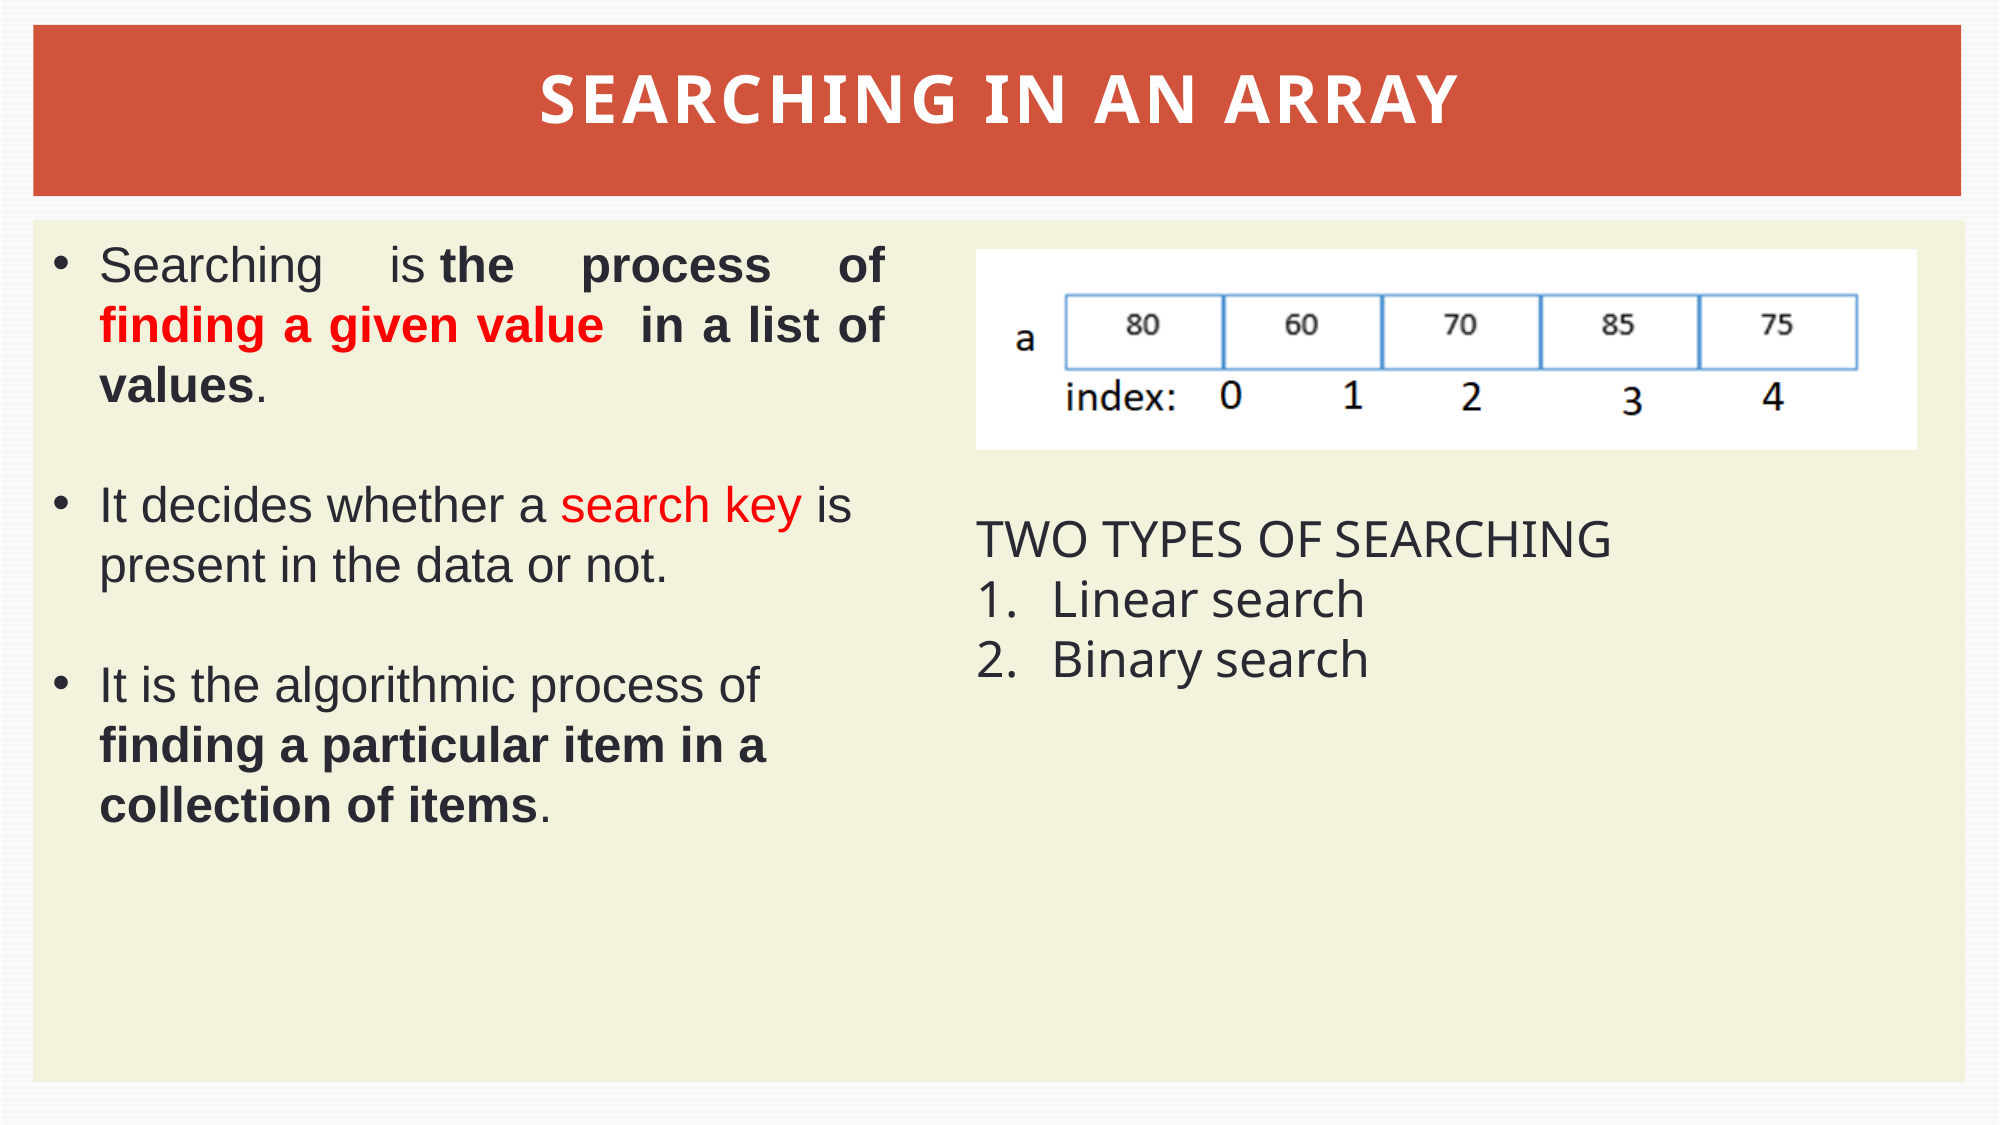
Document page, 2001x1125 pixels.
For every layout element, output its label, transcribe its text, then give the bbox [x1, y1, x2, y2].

picture [0, 0, 2001, 1125]
text_box TWO TYPES OF SEARCHING Linear search Binary search [962, 499, 1963, 695]
text_box Searching is the process of finding a given value in a list of values. It decides whether a search key is present in the data or not. It is the algorithmic process of finding a particular item in a collection of items. [37, 224, 900, 840]
title Searching in an array [83, 31, 1917, 163]
